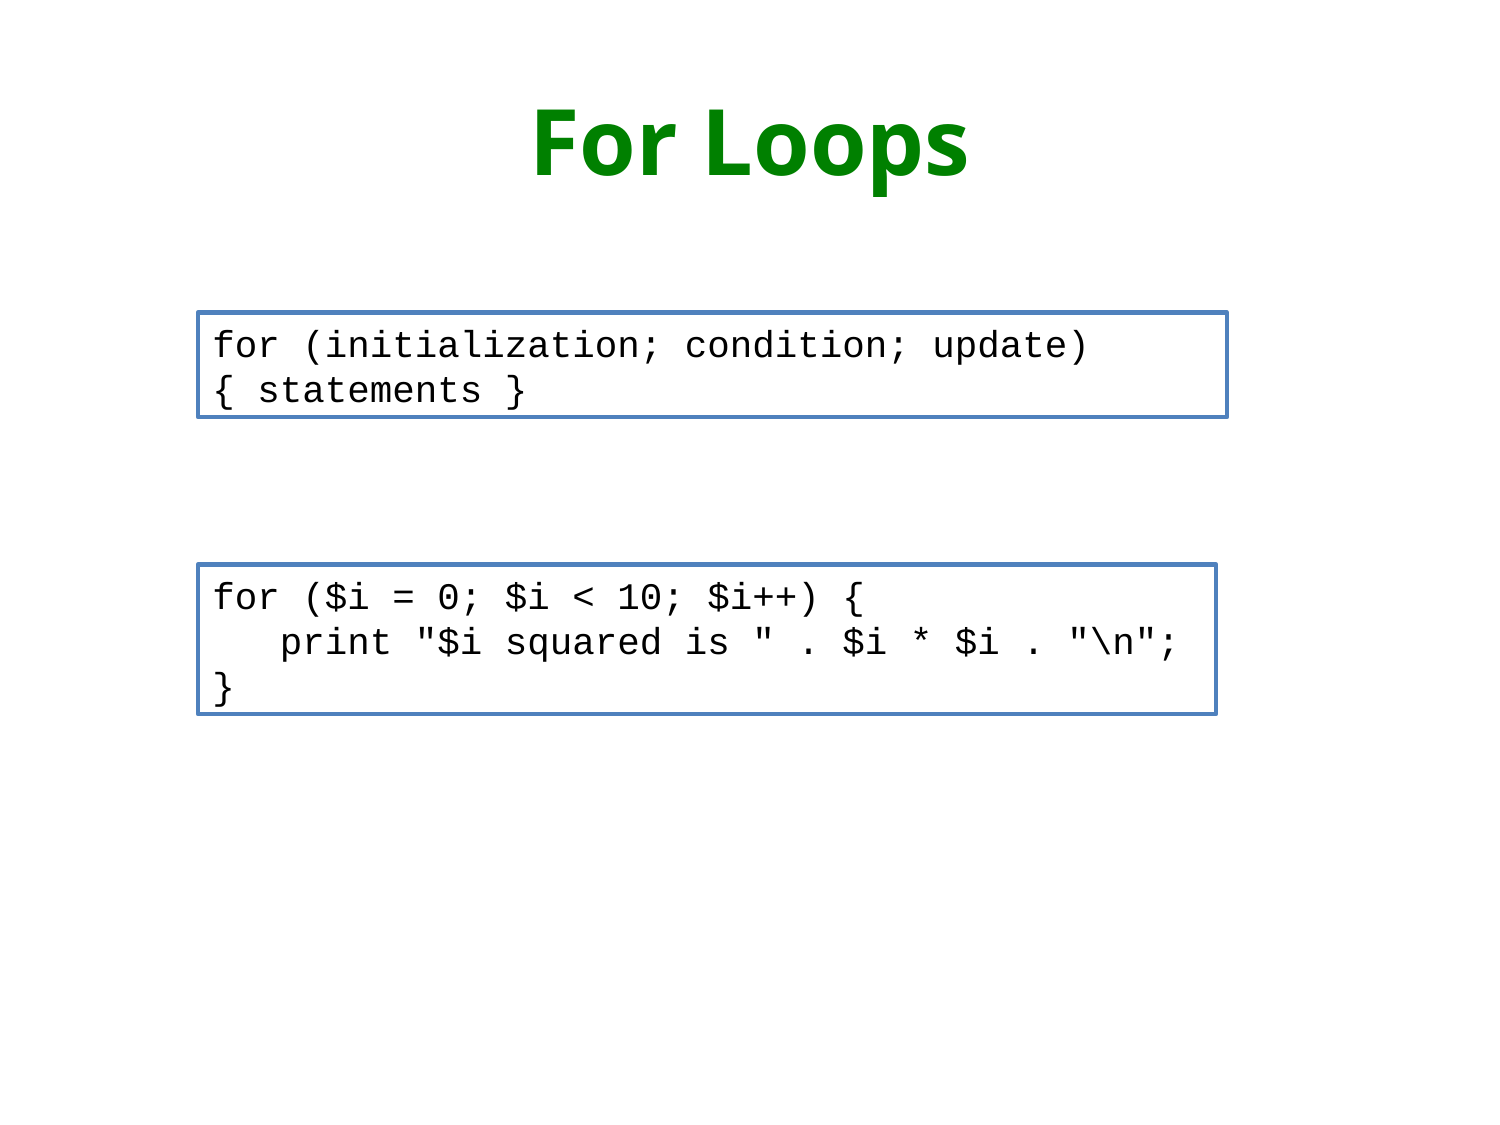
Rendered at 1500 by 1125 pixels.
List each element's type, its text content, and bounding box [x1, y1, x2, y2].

text_box for ($i = 0; $i < 10; $i++) { print "$i squared is " . $i * $i . "\n"; } [196, 562, 1218, 716]
text_box for (initialization; condition; update) { statements } [196, 310, 1229, 419]
title For Loops [75, 45, 1425, 233]
